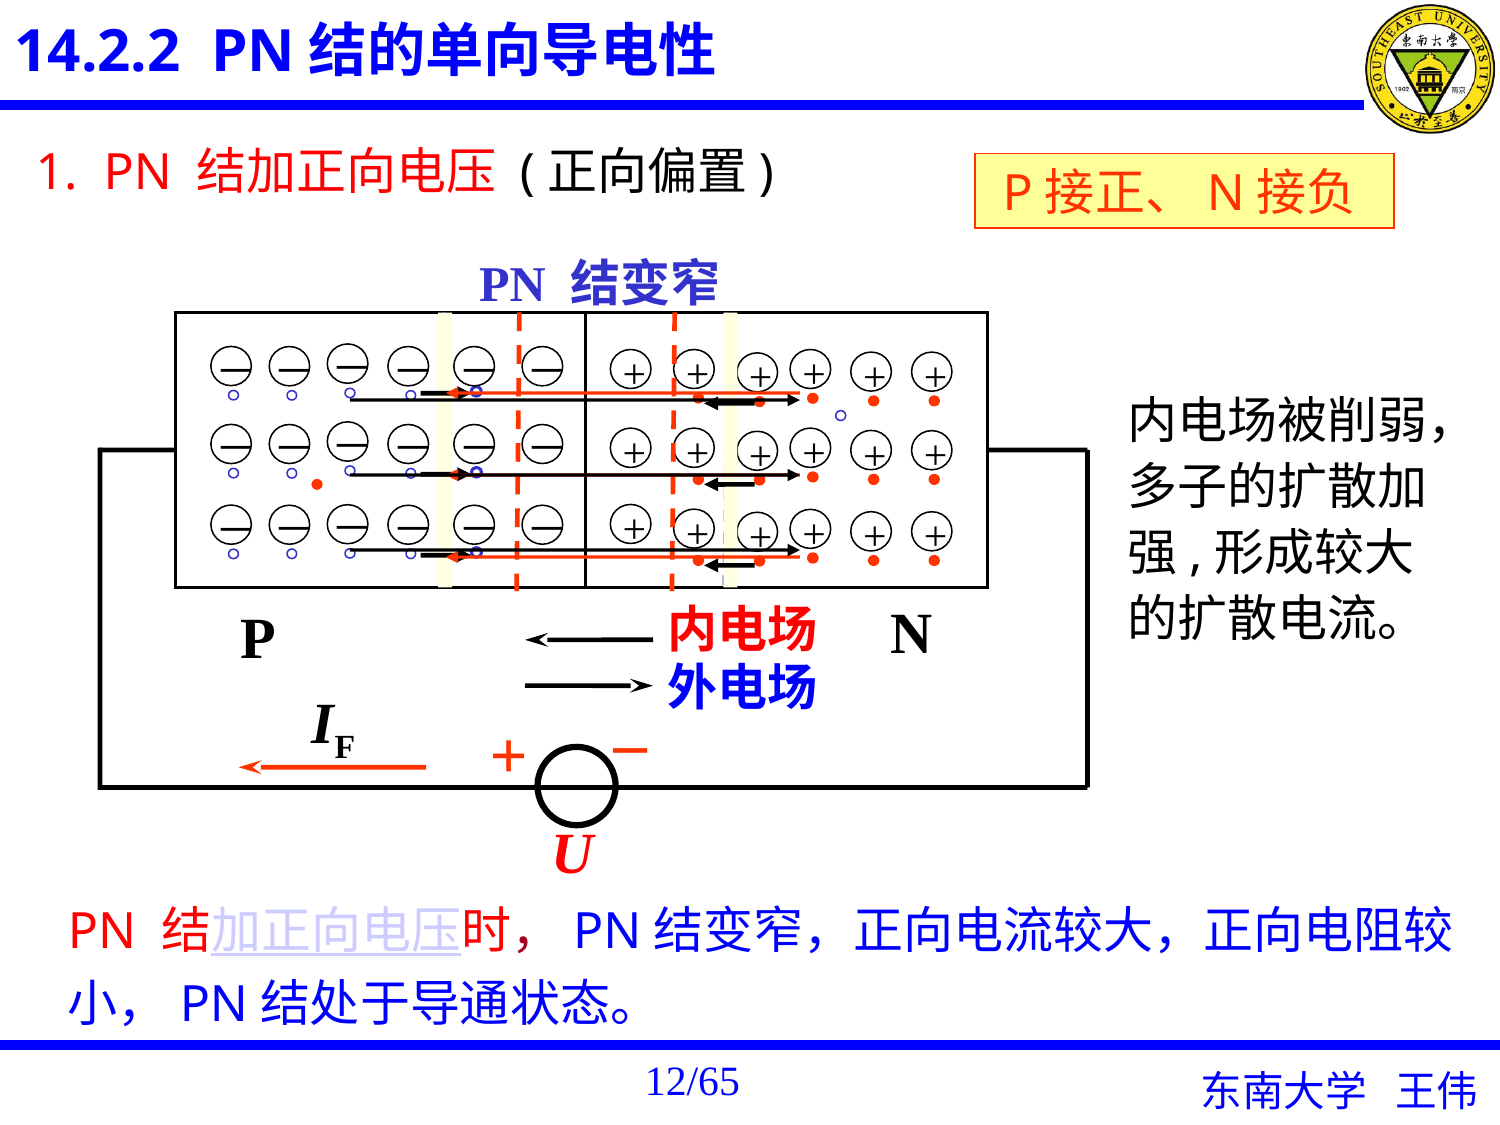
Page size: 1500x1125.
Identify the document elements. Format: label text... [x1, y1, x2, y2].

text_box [445, 392, 801, 399]
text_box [349, 399, 801, 445]
picture [1360, 0, 1500, 138]
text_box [99, 447, 1088, 893]
text_box 内电场被削弱，多子的扩散加强,形成较大的扩散电流。 [1112, 374, 1459, 654]
text_box PN 结变窄 [464, 243, 825, 310]
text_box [438, 312, 738, 391]
text_box PN 结加正向电压时，PN结变窄，正向电流较大，正向电阻较小，PN结处于导通状态。 [53, 891, 1491, 1039]
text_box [739, 312, 988, 445]
title 14.2.2 PN结的单向导电性 [0, 5, 938, 131]
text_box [175, 312, 435, 445]
text_box 1. PN 结加正向电压 (正向偏置) [20, 135, 1055, 205]
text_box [420, 392, 444, 398]
text_box P接正、N接负 [974, 153, 1395, 229]
